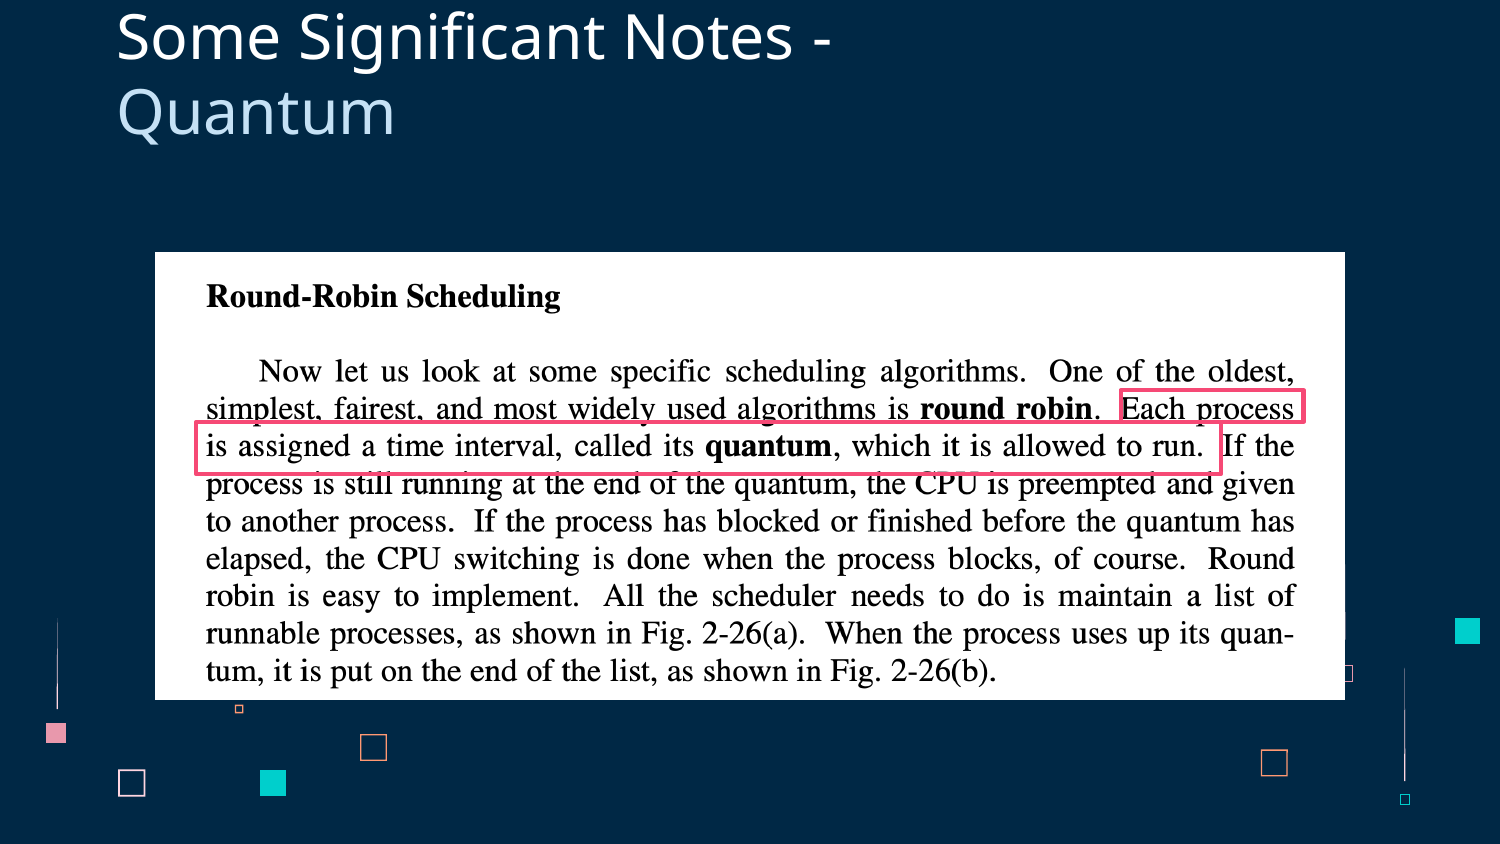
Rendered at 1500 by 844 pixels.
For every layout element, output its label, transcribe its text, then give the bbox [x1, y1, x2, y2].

title Some Significant Notes - Quantum [101, 67, 1055, 163]
picture [154, 252, 1346, 701]
